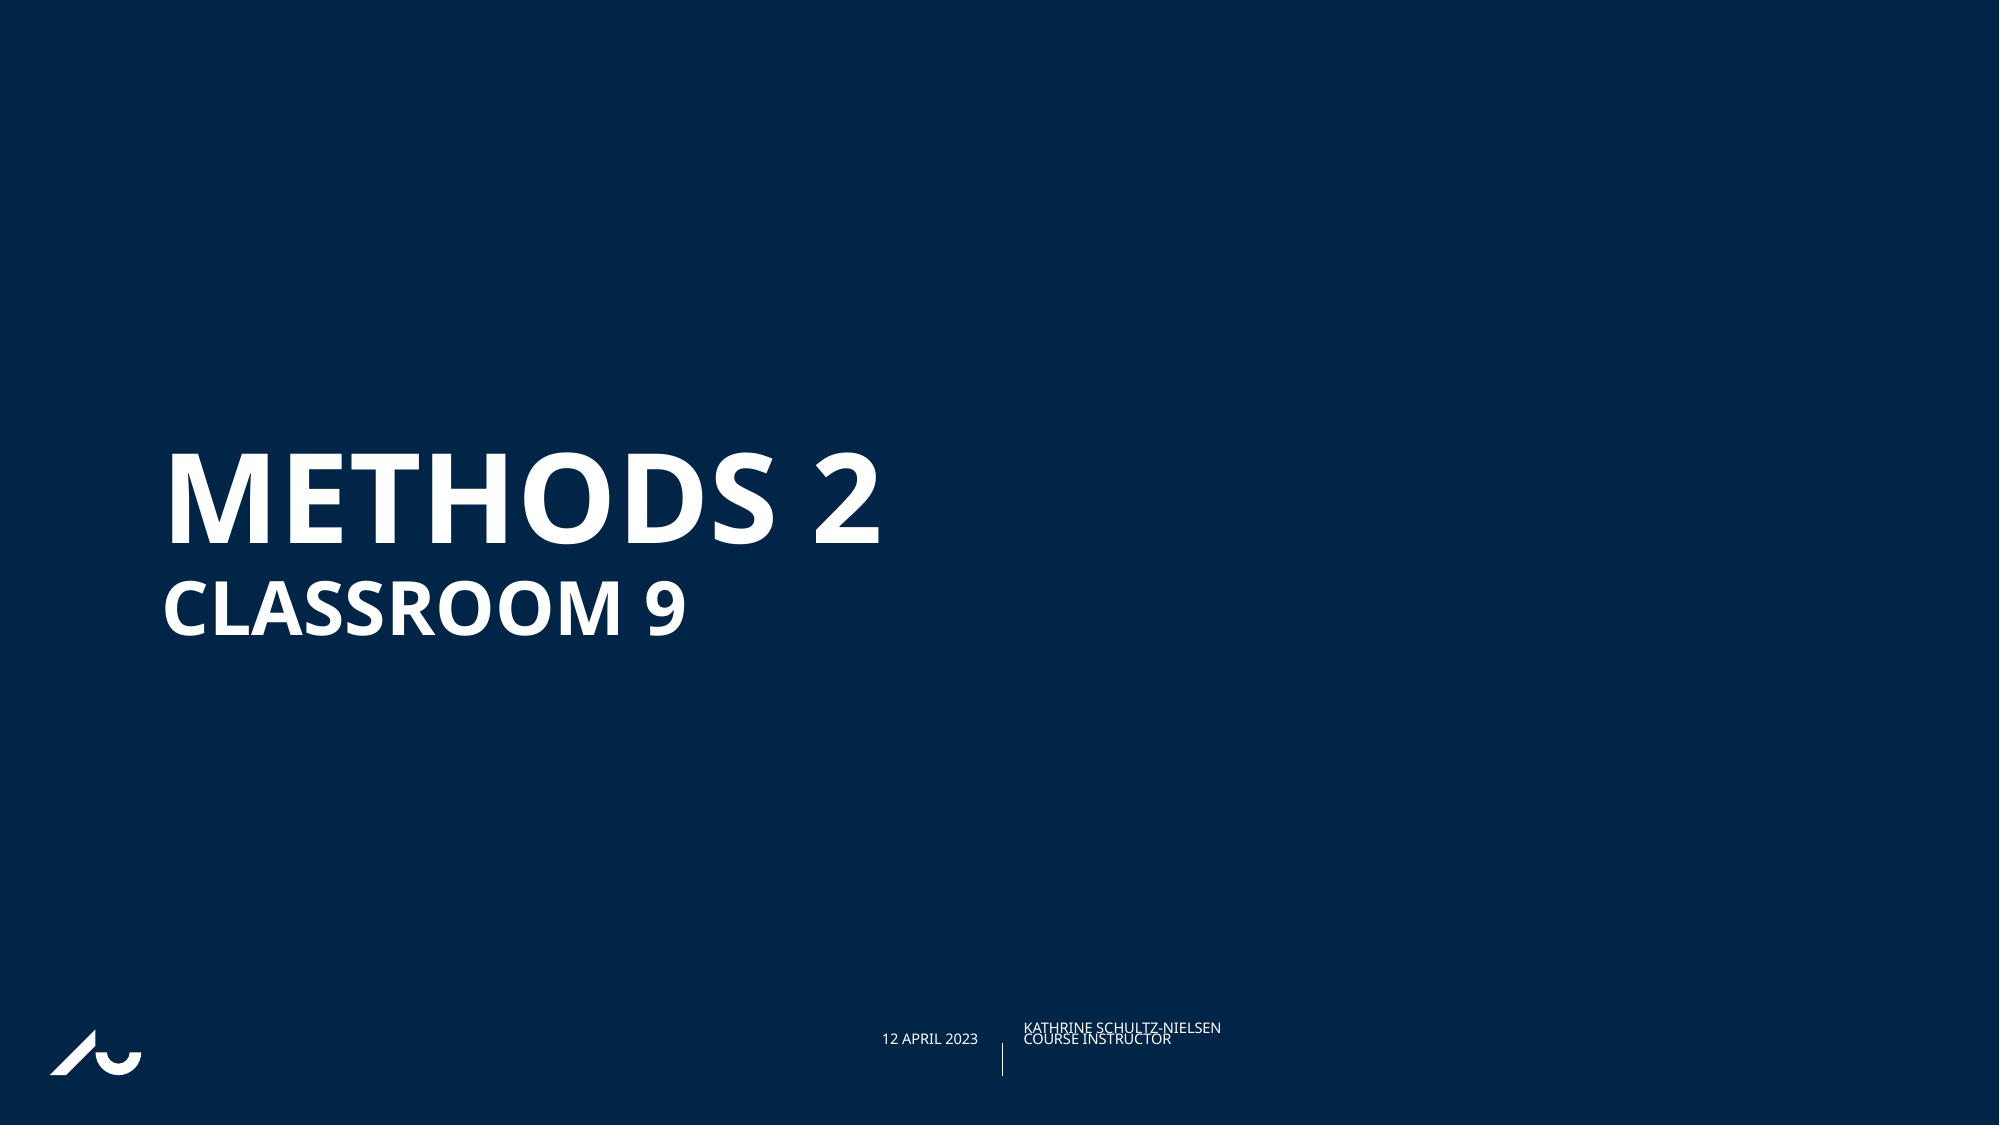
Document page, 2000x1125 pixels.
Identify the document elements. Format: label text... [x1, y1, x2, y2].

title Methods 2 Classroom 9 [161, 434, 1839, 653]
